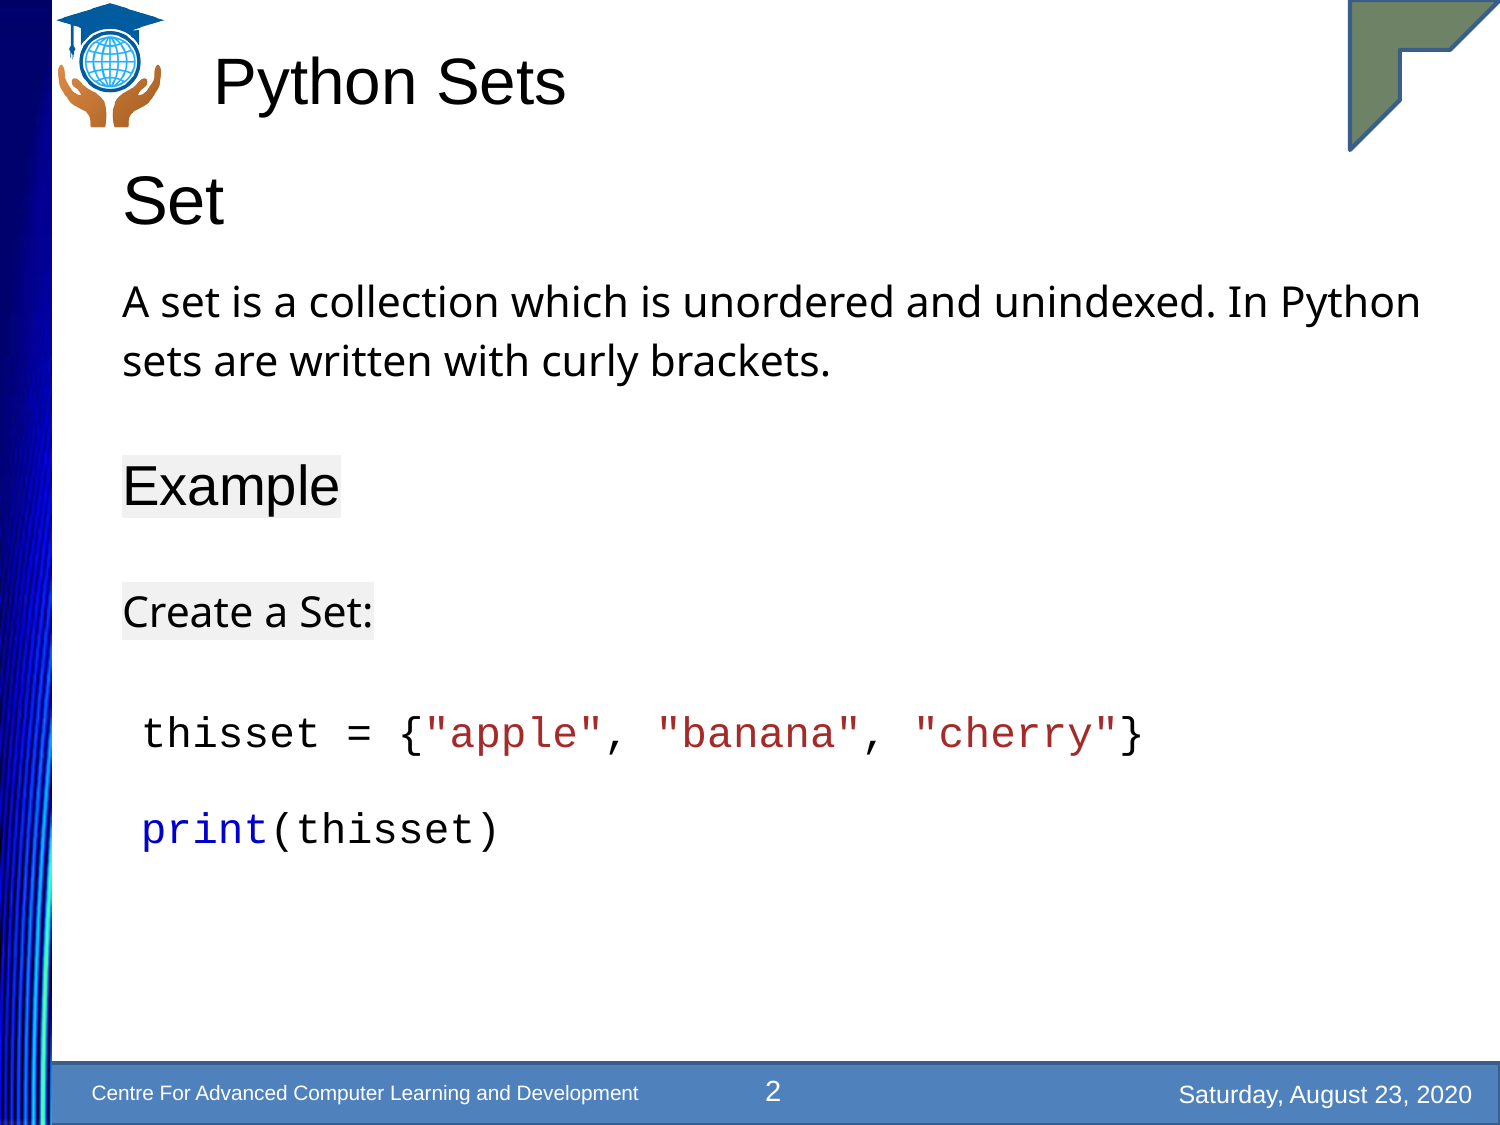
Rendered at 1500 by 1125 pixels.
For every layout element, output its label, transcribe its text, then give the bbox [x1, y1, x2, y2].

text_box Set A set is a collection which is unordered and unindexed. In Python sets are written with curly brackets. Example Create a Set: thisset = {"apple", "banana", "cherry"} print(thisset) [107, 136, 1450, 978]
title Python Sets [198, 32, 1326, 113]
slide_number 2 [750, 1064, 838, 1125]
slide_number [1163, 1071, 1500, 1125]
picture [0, 0, 219, 1125]
